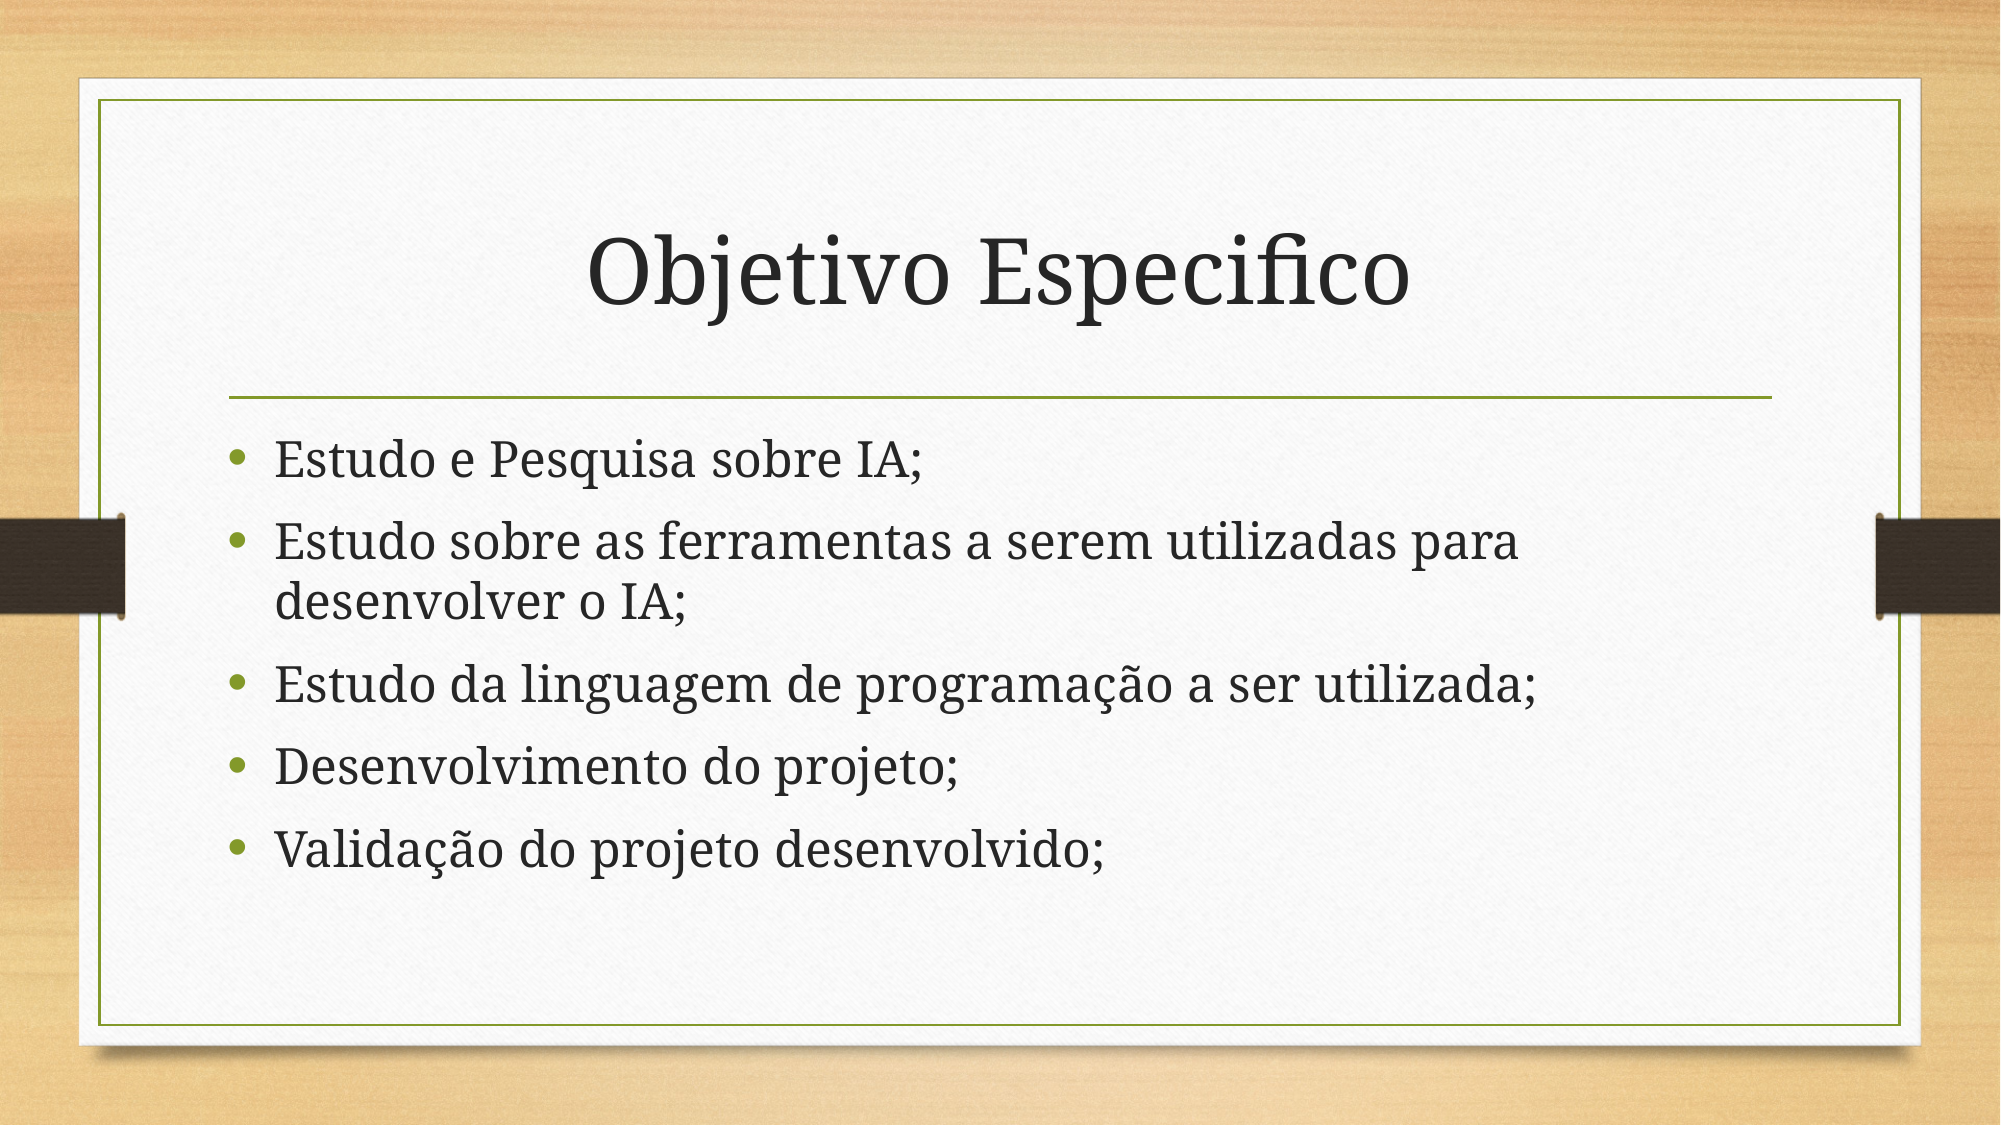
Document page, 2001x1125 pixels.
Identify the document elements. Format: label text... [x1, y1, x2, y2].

list Estudo e Pesquisa sobre IA; Estudo sobre as ferramentas a serem utilizadas para desenvolver o IA; Estudo da linguagem de programação a ser utilizada; Desenvolvimento do projeto; Validação do projeto desenvolvido; [212, 419, 1788, 964]
picture [0, 0, 2001, 1125]
title Objetivo Especifico [212, 161, 1788, 375]
